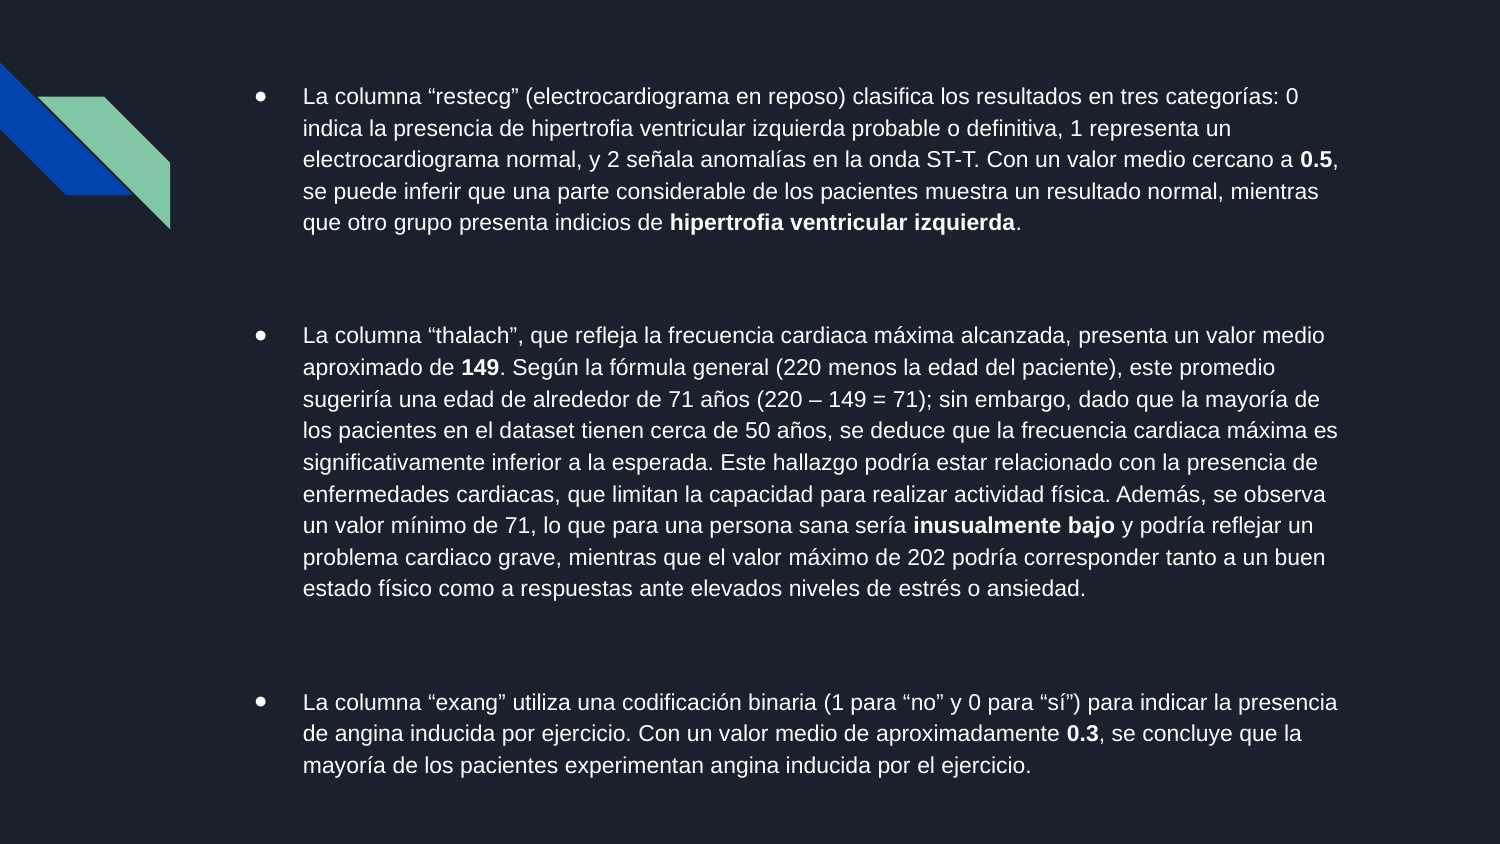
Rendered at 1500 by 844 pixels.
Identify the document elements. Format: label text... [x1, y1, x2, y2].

list La columna “restecg” (electrocardiograma en reposo) clasifica los resultados en tres categorías: 0 indica la presencia de hipertrofia ventricular izquierda probable o definitiva, 1 representa un electrocardiograma normal, y 2 señala anomalías en la onda ST-T. Con un valor medio cercano a 0.5, se puede inferir que una parte considerable de los pacientes muestra un resultado normal, mientras que otro grupo presenta indicios de hipertrofia ventricular izquierda. La columna “thalach”, que refleja la frecuencia cardiaca máxima alcanzada, presenta un valor medio aproximado de 149. Según la fórmula general (220 menos la edad del paciente), este promedio sugeriría una edad de alrededor de 71 años (220 – 149 = 71); sin embargo, dado que la mayoría de los pacientes en el dataset tienen cerca de 50 años, se deduce que la frecuencia cardiaca máxima es significativamente inferior a la esperada. Este hallazgo podría estar relacionado con la presencia de enfermedades cardiacas, que limitan la capacidad para realizar actividad física. Además, se observa un valor mínimo de 71, lo que para una persona sana sería inusualmente bajo y podría reflejar un problema cardiaco grave, mientras que el valor máximo de 202 podría corresponder tanto a un buen estado físico como a respuestas ante elevados niveles de estrés o ansiedad. La columna “exang” utiliza una codificación binaria (1 para “no” y 0 para “sí”) para indicar la presencia de angina inducida por ejercicio. Con un valor medio de aproximadamente 0.3, se concluye que la mayoría de los pacientes experimentan angina inducida por el ejercicio. [212, 62, 1368, 844]
